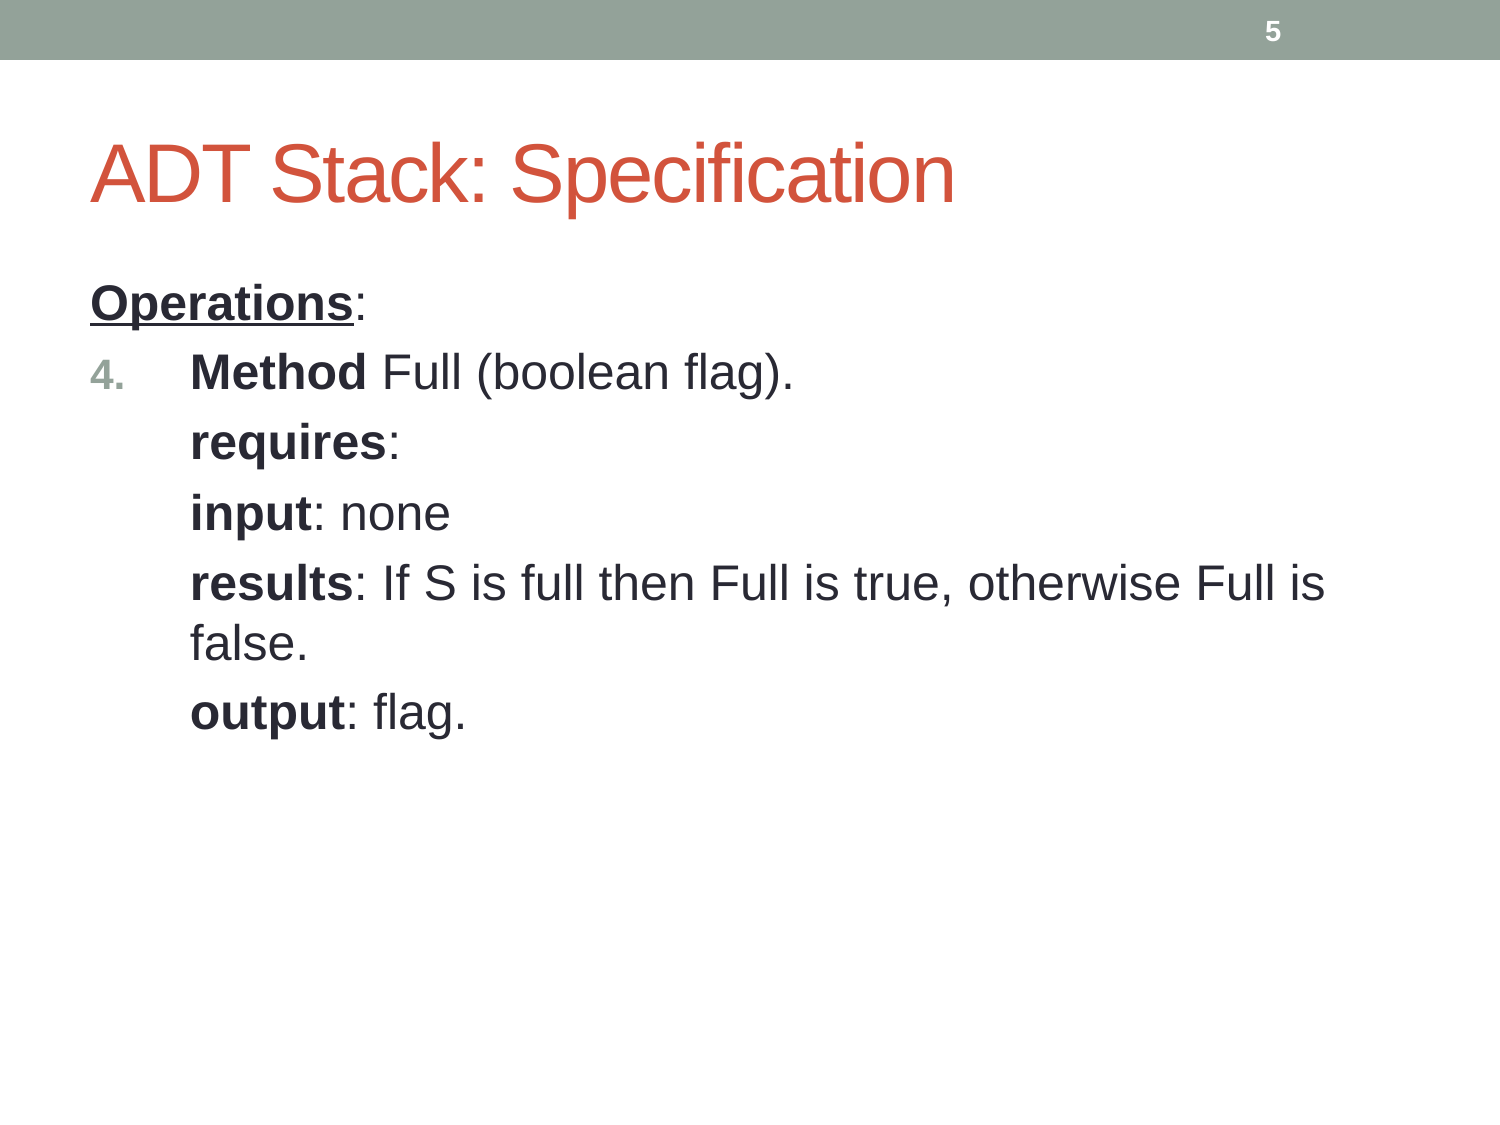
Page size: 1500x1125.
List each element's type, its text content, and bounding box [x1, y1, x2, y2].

list Operations: Method Full (boolean flag). requires: input: none results: If S is full then Full is true, otherwise Full is false. output: flag. [75, 262, 1425, 1063]
title ADT Stack: Specification [75, 87, 1425, 250]
slide_number 5 [1250, 3, 1425, 57]
